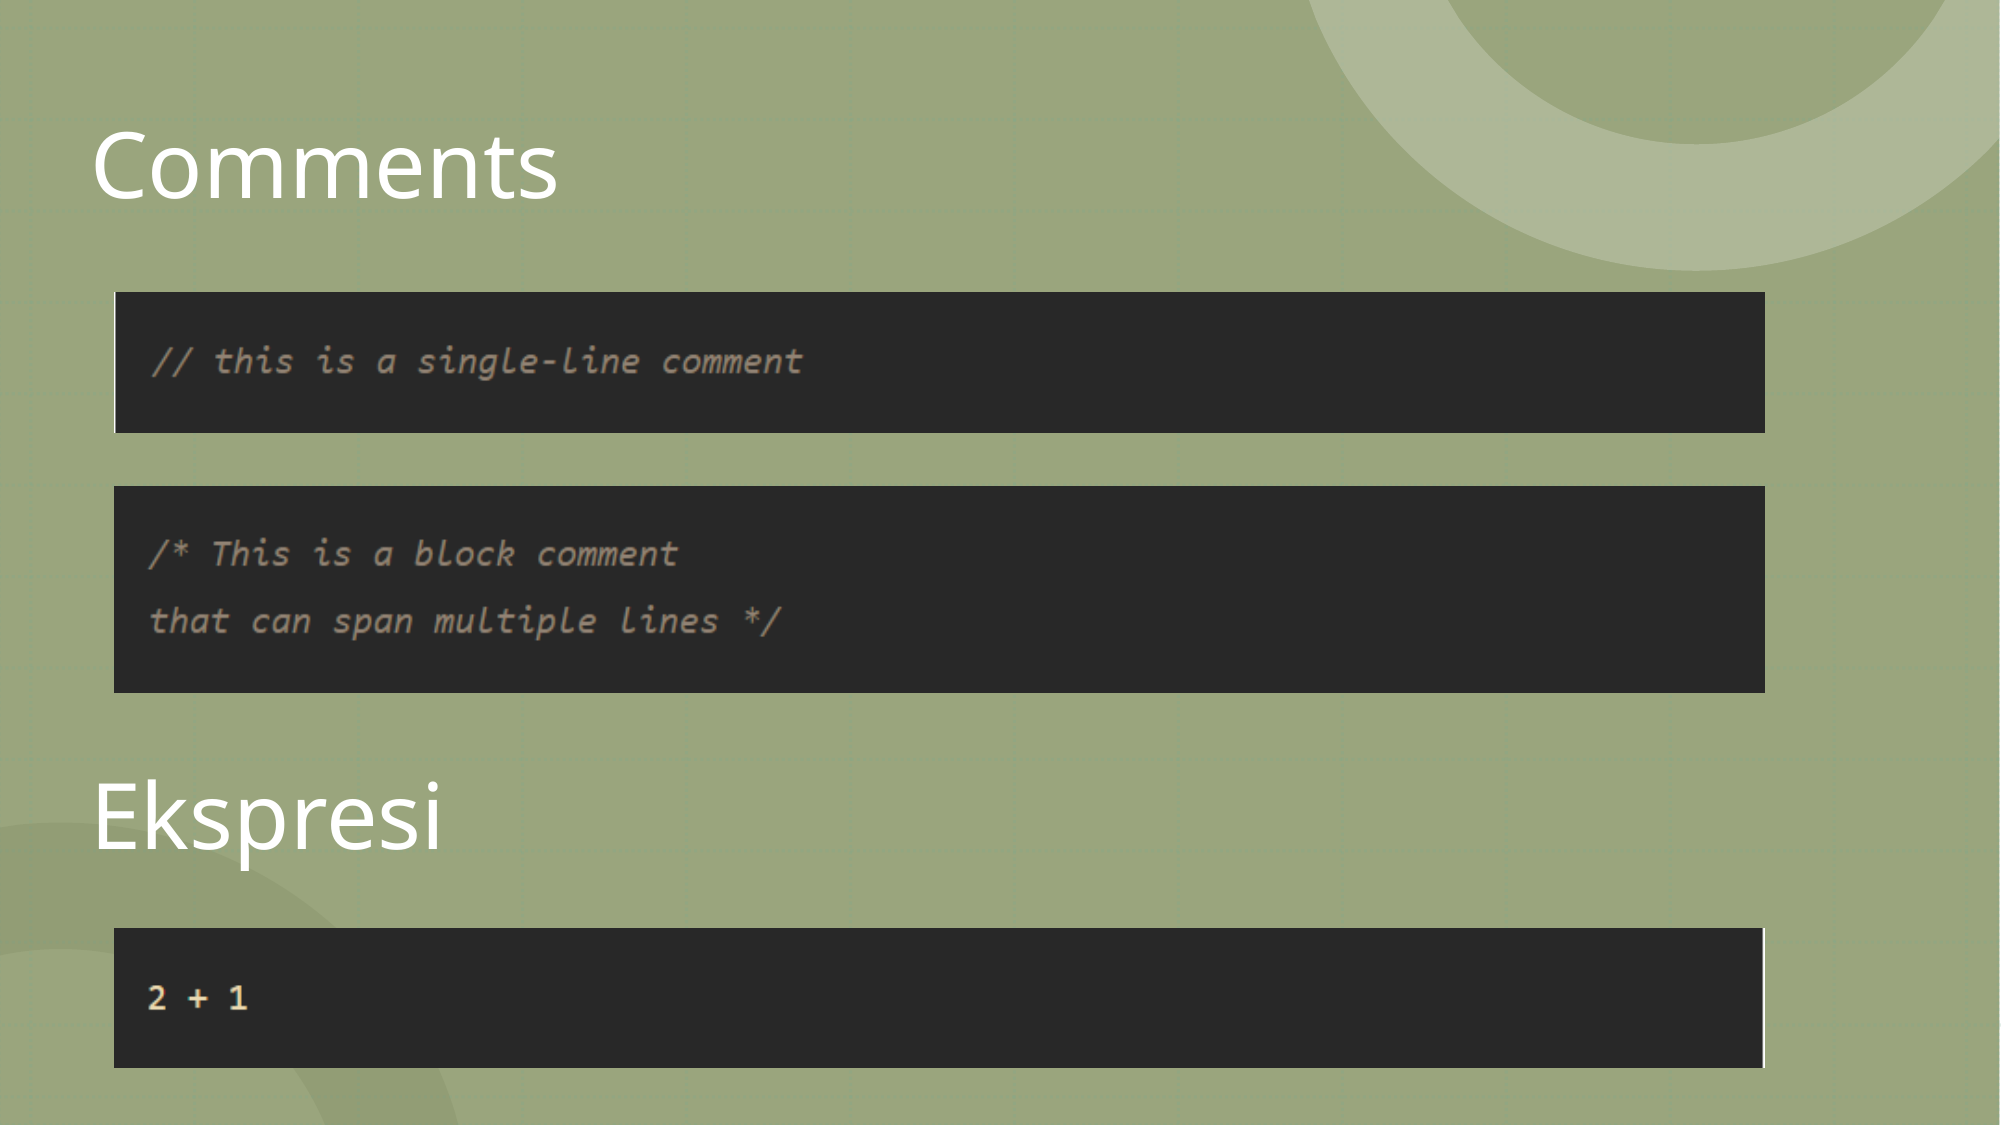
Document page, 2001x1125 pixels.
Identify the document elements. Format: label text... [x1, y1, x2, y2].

picture [114, 486, 1765, 693]
picture [114, 928, 1765, 1068]
text_box Ekspresi [74, 711, 1834, 929]
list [114, 292, 1765, 433]
title Comments [75, 59, 1834, 278]
